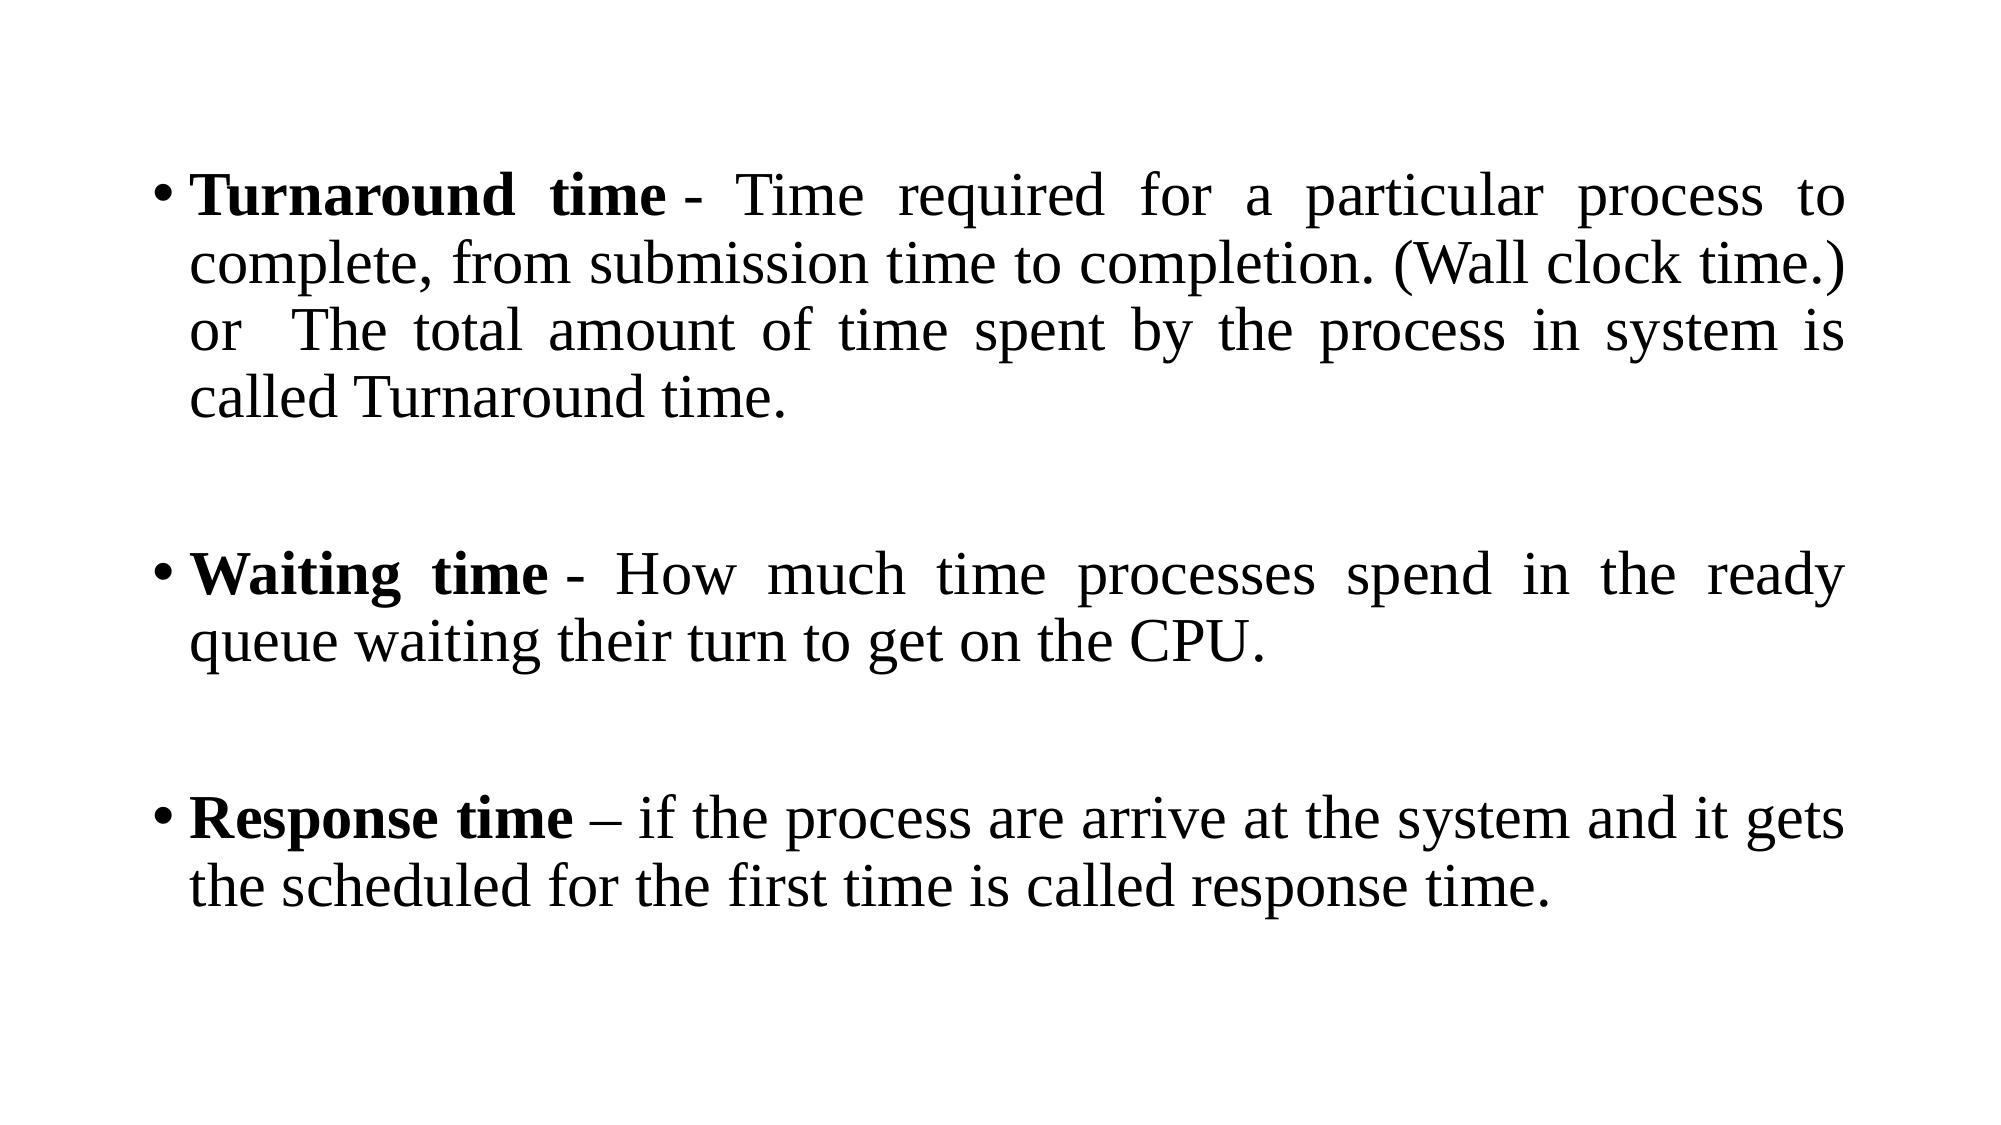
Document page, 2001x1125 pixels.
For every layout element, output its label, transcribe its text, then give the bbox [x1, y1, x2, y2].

list Turnaround time - Time required for a particular process to complete, from submission time to completion. (Wall clock time.) or The total amount of time spent by the process in system is called Turnaround time. Waiting time - How much time processes spend in the ready queue waiting their turn to get on the CPU. Response time – if the process are arrive at the system and it gets the scheduled for the first time is called response time. [137, 154, 1863, 1014]
